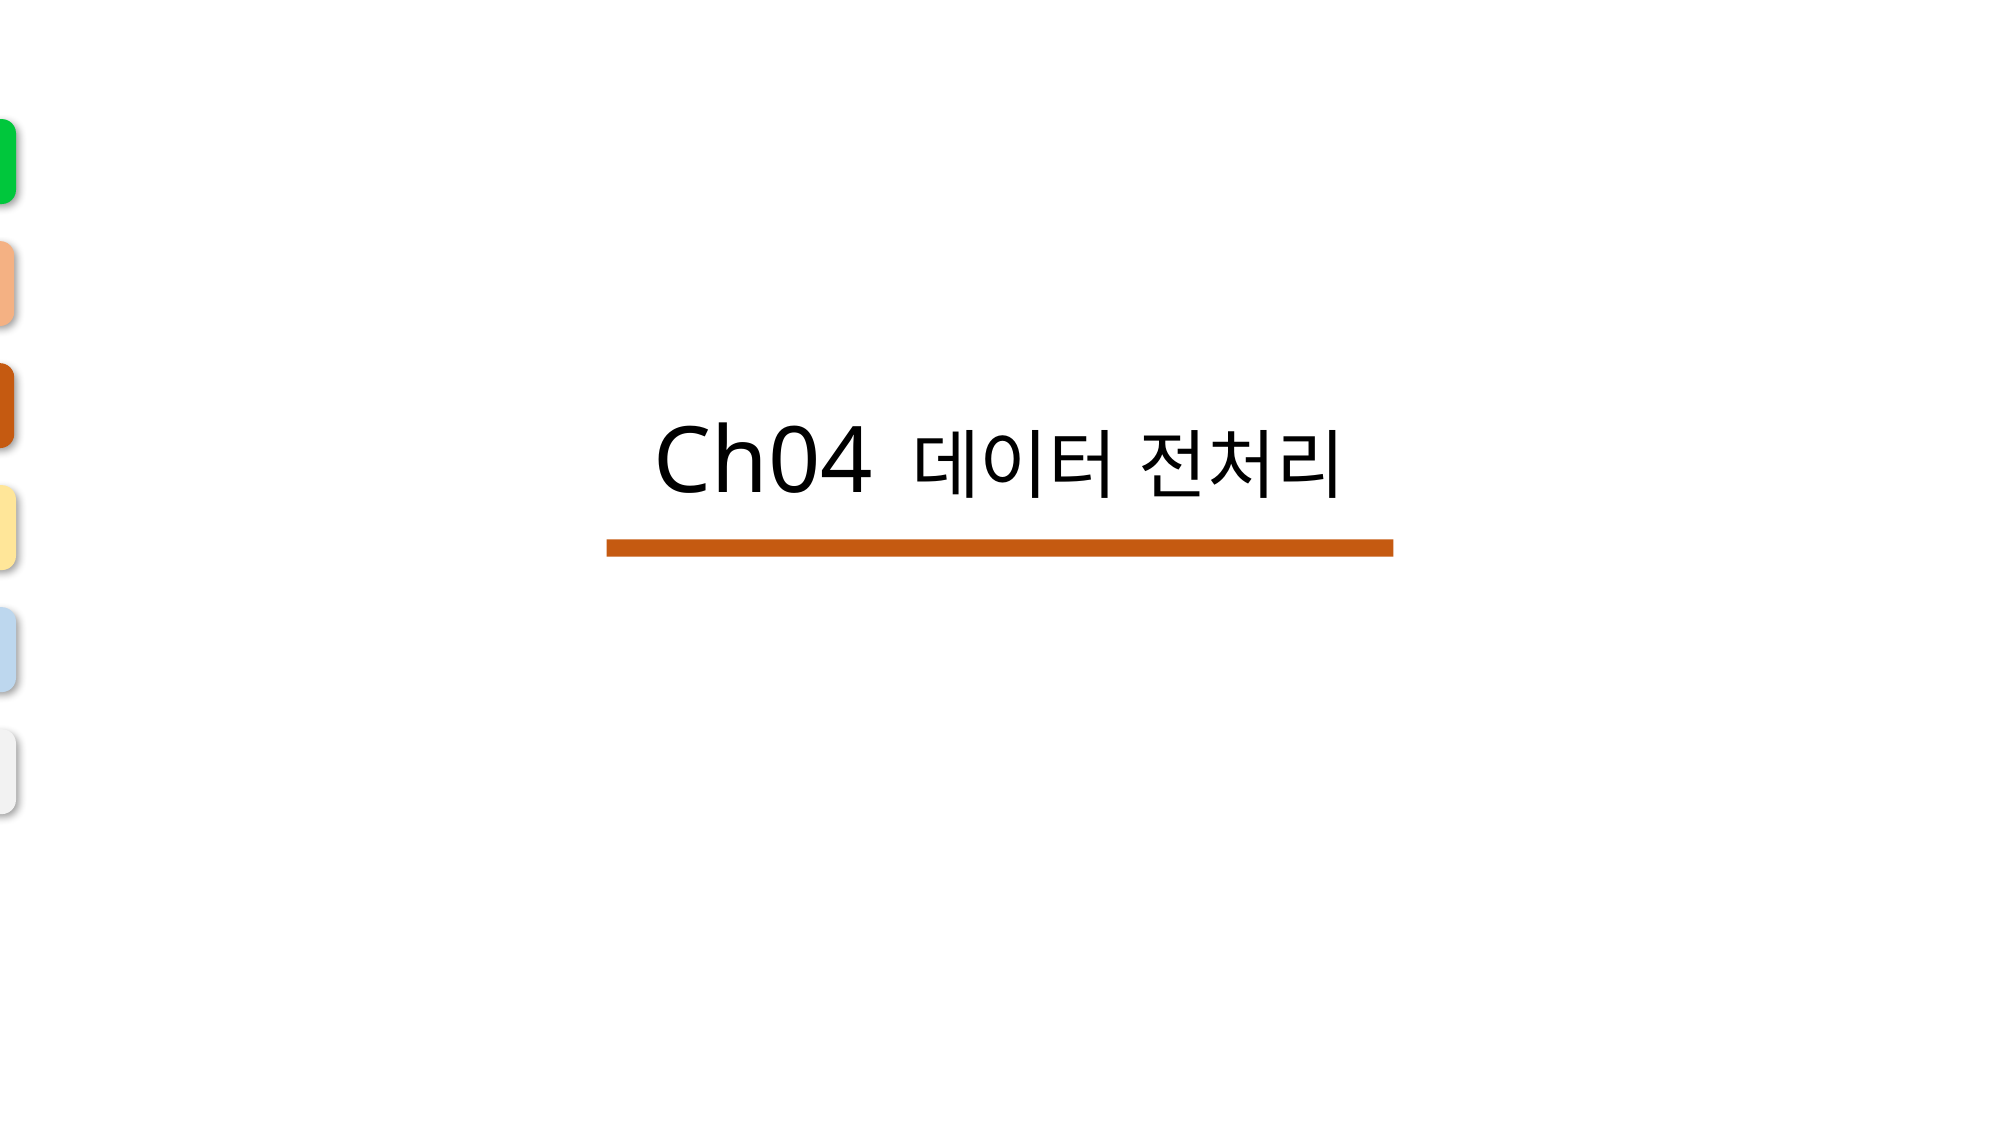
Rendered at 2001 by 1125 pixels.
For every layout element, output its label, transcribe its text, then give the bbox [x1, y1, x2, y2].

text_box [0, 728, 18, 816]
text_box [0, 118, 18, 206]
text_box Ch04 데이터 전처리 [585, 393, 1415, 518]
text_box [0, 362, 16, 450]
text_box [0, 240, 16, 328]
text_box [606, 538, 1394, 558]
text_box [0, 484, 18, 572]
text_box [0, 606, 18, 694]
